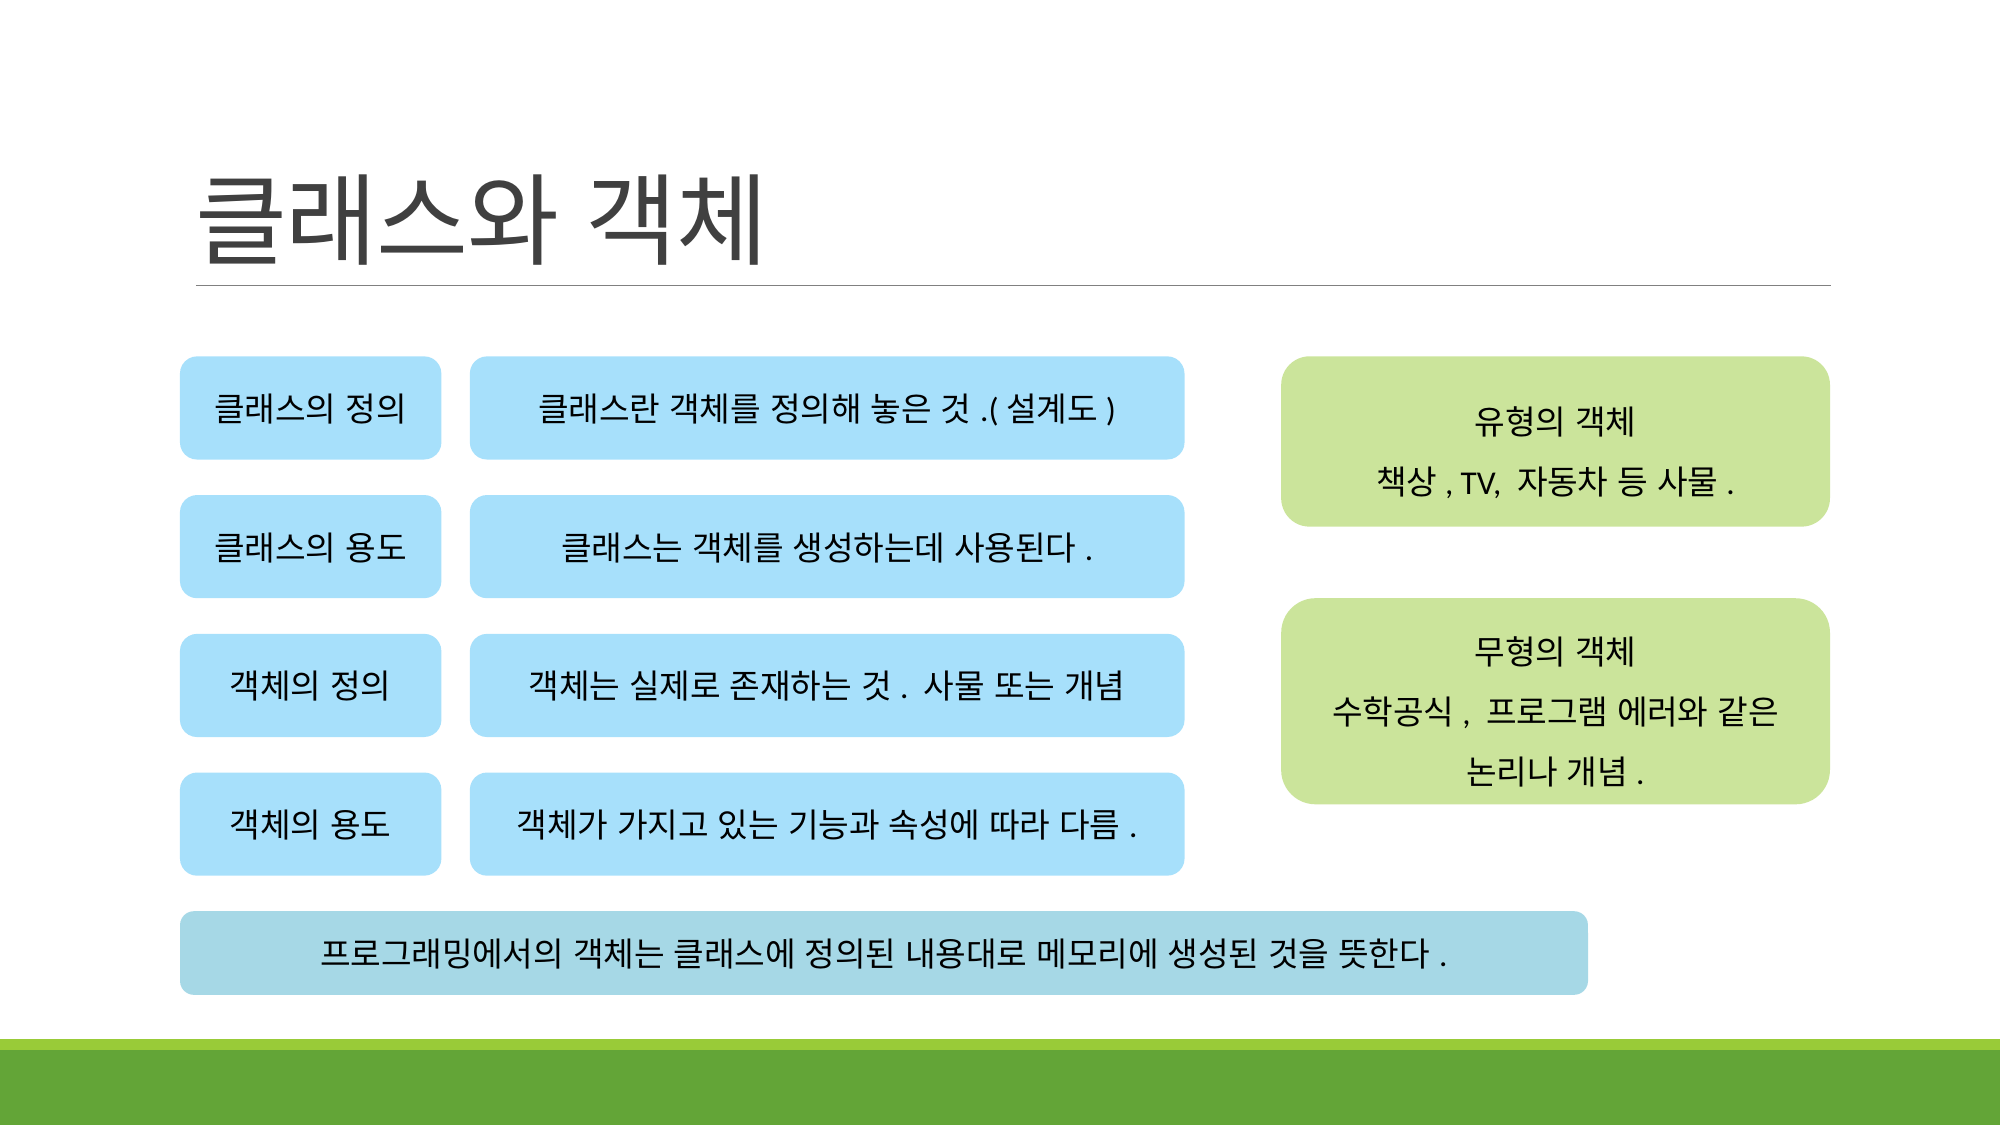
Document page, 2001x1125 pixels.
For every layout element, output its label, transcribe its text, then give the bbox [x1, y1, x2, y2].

text_box 객체가 가지고 있는 기능과 속성에 따라 다름. [469, 772, 1185, 876]
text_box 클래스의 정의 [179, 356, 442, 460]
text_box 클래스는 객체를 생성하는데 사용된다. [469, 495, 1185, 599]
text_box 무형의 객체 수학공식, 프로그램 에러와 같은 논리나 개념. [1281, 598, 1831, 805]
text_box 객체의 용도 [179, 772, 442, 876]
text_box 객체의 정의 [179, 633, 442, 738]
text_box 클래스란 객체를 정의해 놓은 것.(설계도) [469, 356, 1185, 460]
text_box 객체는 실제로 존재하는 것. 사물 또는 개념 [469, 633, 1185, 738]
text_box 프로그래밍에서의 객체는 클래스에 정의된 내용대로 메모리에 생성된 것을 뜻한다. [180, 911, 1589, 995]
text_box 클래스의 용도 [179, 495, 442, 599]
title 클래스와 객체 [180, 47, 1830, 285]
text_box 유형의 객체 책상, TV, 자동차 등 사물. [1281, 356, 1831, 527]
